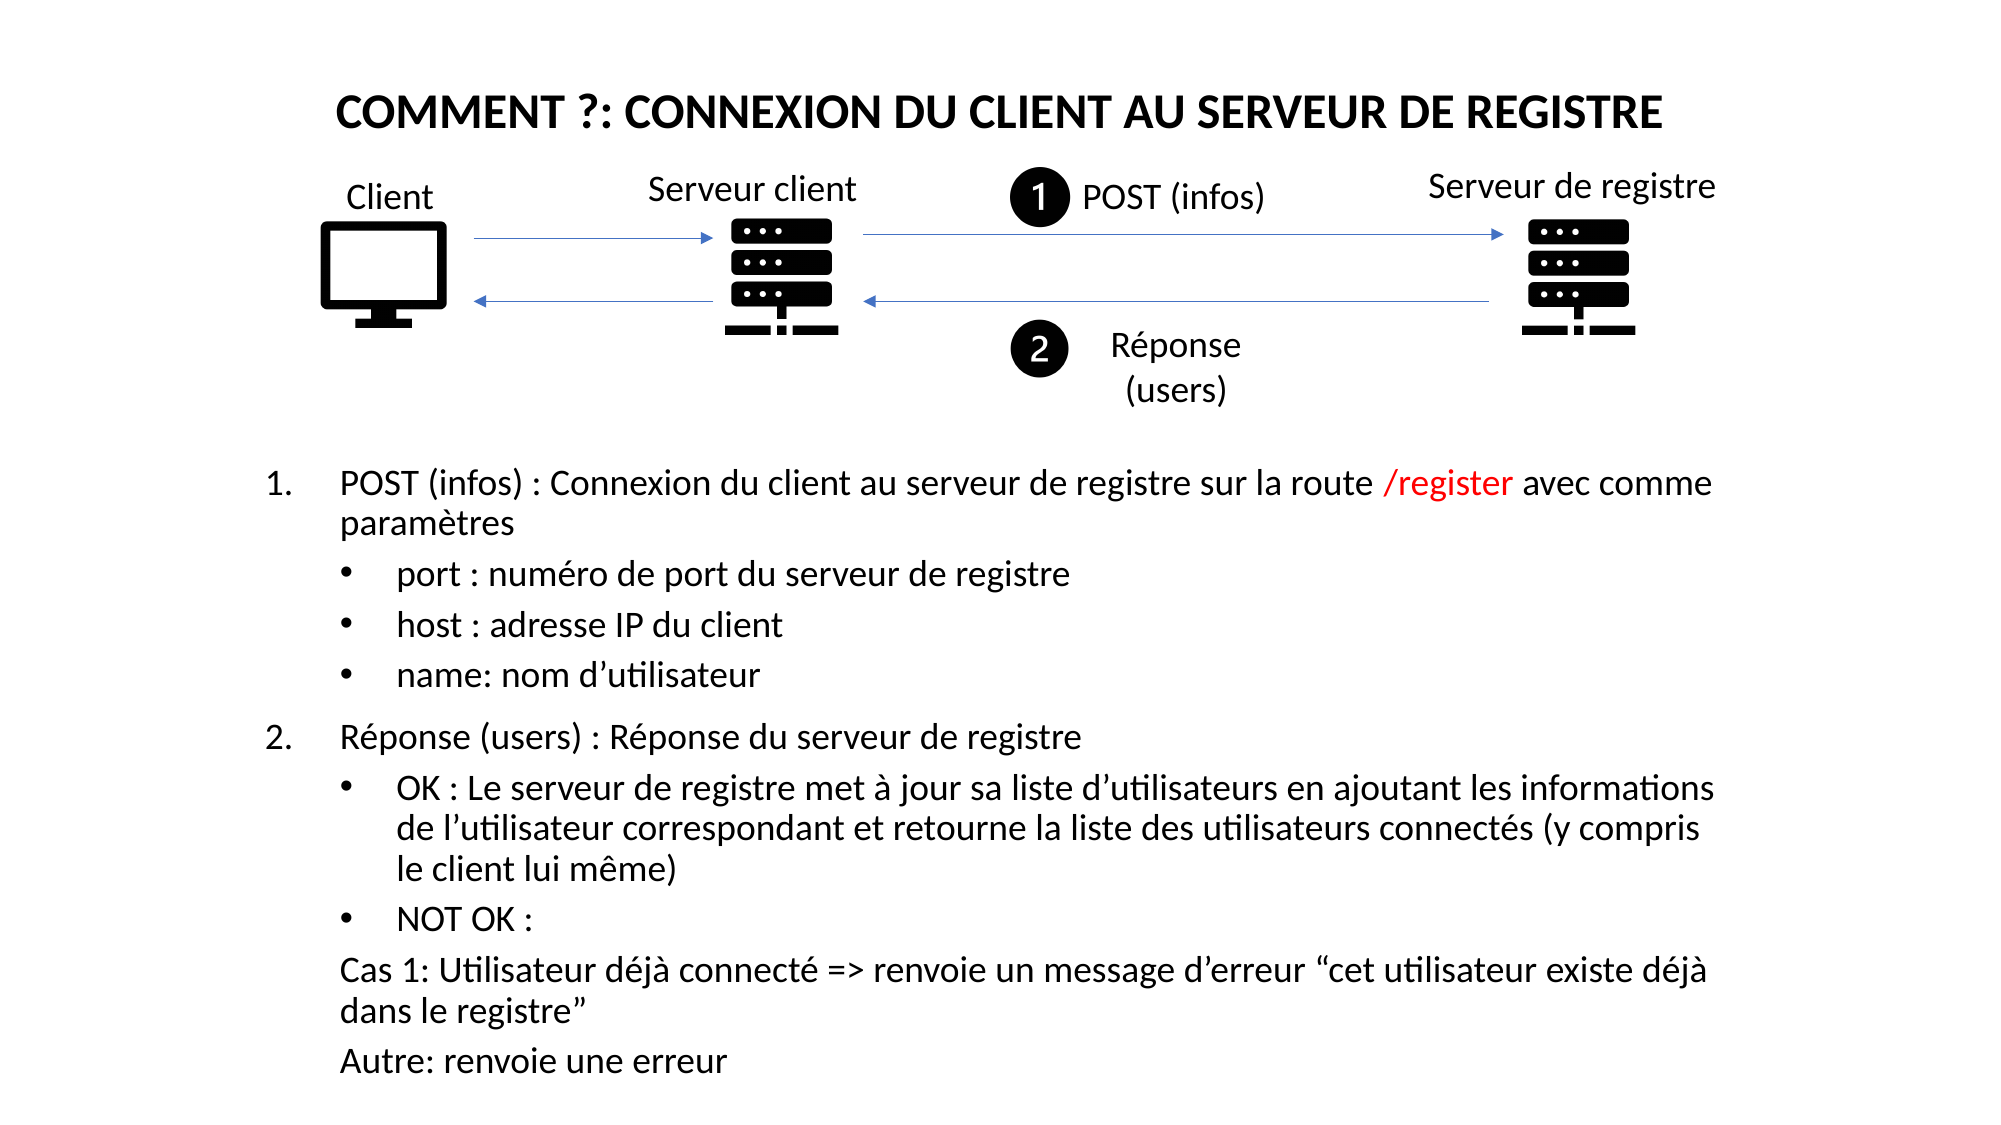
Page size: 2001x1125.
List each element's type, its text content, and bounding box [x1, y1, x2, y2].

picture [706, 201, 857, 352]
picture [1503, 201, 1654, 353]
text_box POST (infos) [1078, 164, 1312, 225]
text_box COMMENT ?: CONNEXION DU CLIENT AU SERVEUR DE REGISTRE [281, 71, 1719, 147]
picture [308, 199, 459, 350]
picture [1003, 312, 1076, 386]
subtitle POST (infos) : Connexion du client au serveur de registre sur la route /register avec comme paramètres port : numéro de port du serveur de registre host : adresse IP du client name: nom d’utilisateur Réponse (users) : Réponse du serveur de registre OK : Le serveur de registre met à jour sa liste d’utilisateurs en ajoutant les informations de l’utilisateur correspondant et retourne la liste des utilisateurs connectés (y compris le client lui même) NOT OK : Cas 1: Utilisateur déjà connecté => renvoie un message d’erreur “cet utilisateur existe déjà dans le registre” Autre: renvoie une erreur [249, 455, 1750, 1100]
text_box Réponse (users) [1070, 312, 1282, 418]
text_box Serveur client [609, 156, 896, 216]
text_box Client [297, 164, 483, 225]
picture [1002, 159, 1078, 235]
text_box Serveur de registre [1413, 153, 1788, 259]
